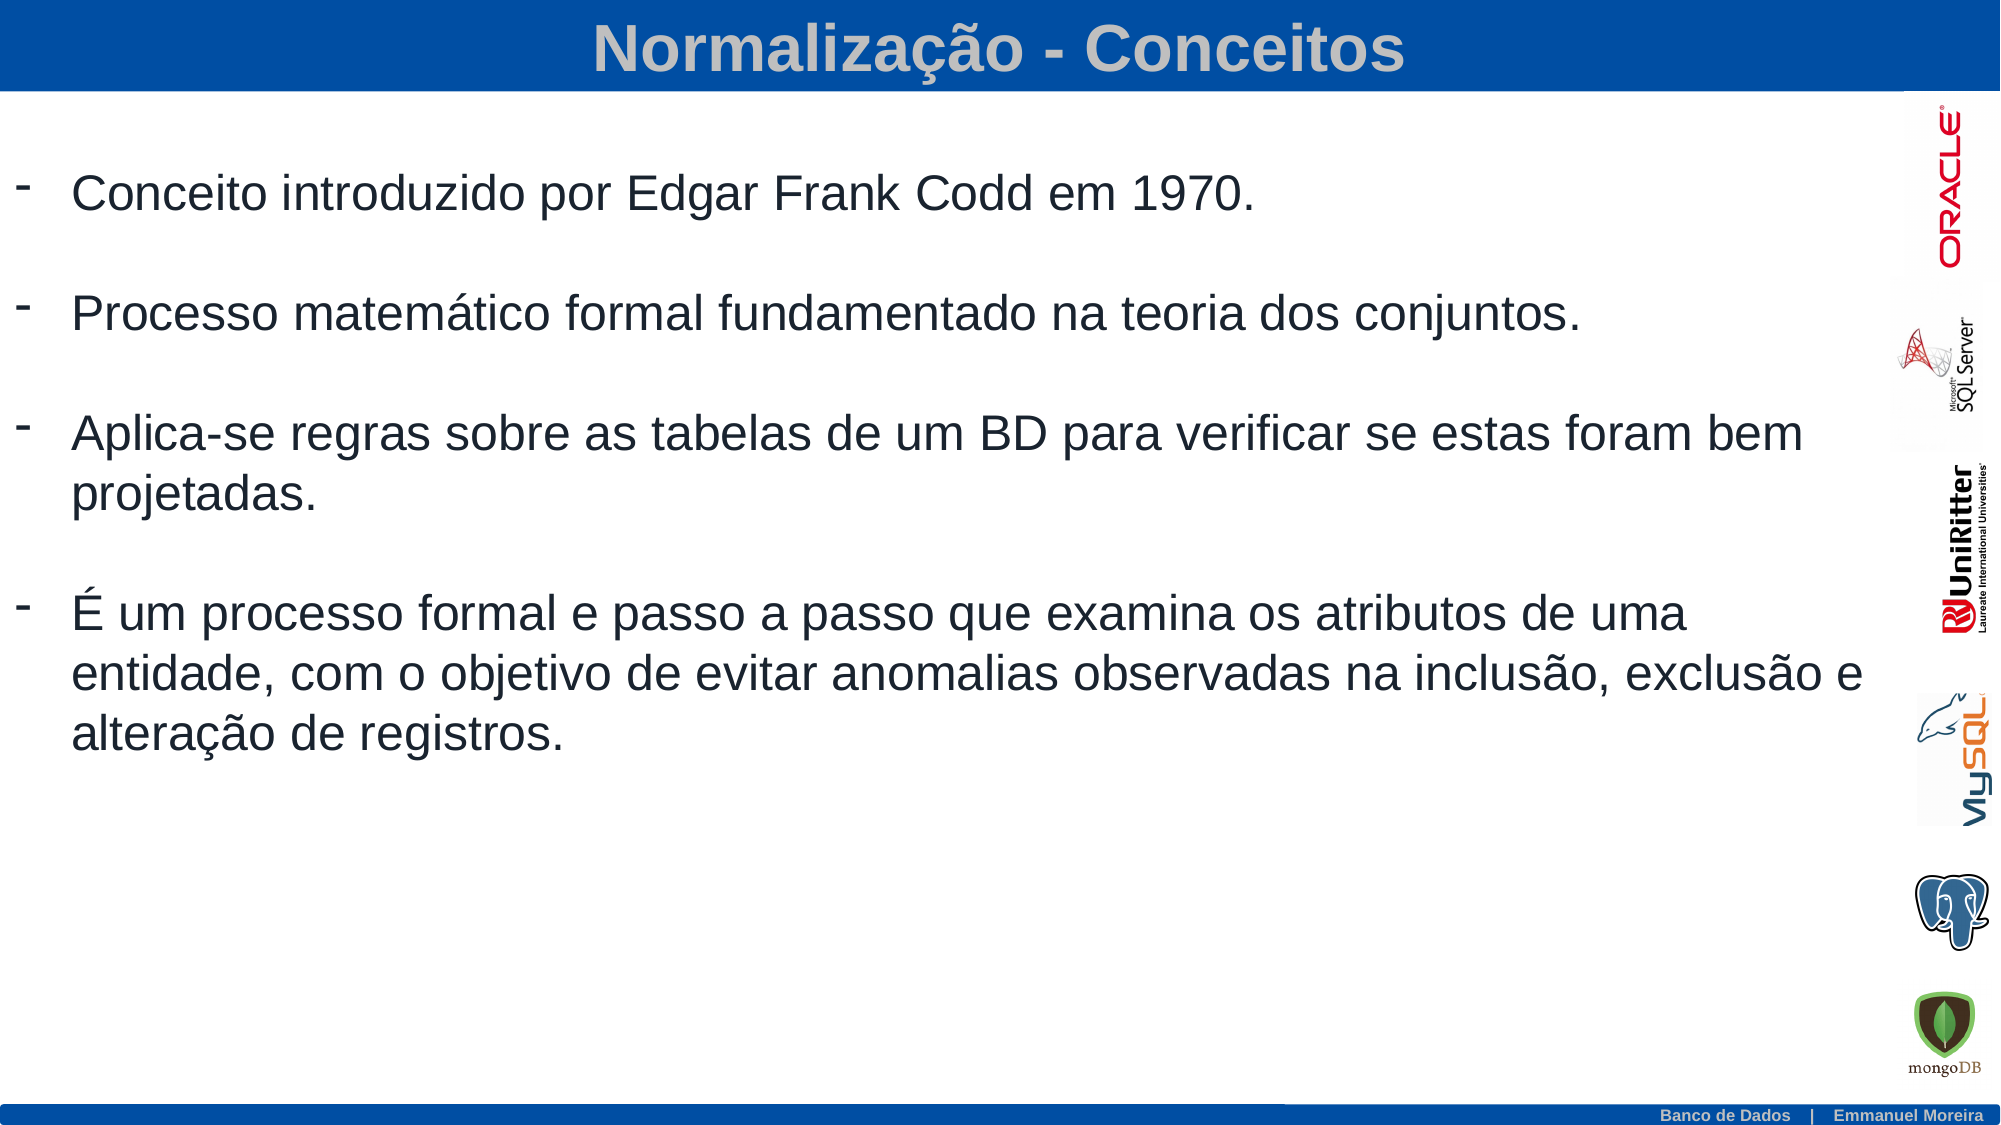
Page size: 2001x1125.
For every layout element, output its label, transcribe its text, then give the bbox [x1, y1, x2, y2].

text_box Conceito introduzido por Edgar Frank Codd em 1970. Processo matemático formal fundamentado na teoria dos conjuntos. Aplica-se regras sobre as tabelas de um BD para verificar se estas foram bem projetadas. É um processo formal e passo a passo que examina os atributos de uma entidade, com o objetivo de evitar anomalias observadas na inclusão, exclusão e alteração de registros. [0, 153, 1920, 828]
picture [1915, 874, 1989, 951]
text_box Normalização - Conceitos [0, 0, 2000, 92]
picture [1920, 694, 1992, 826]
picture [1932, 457, 2000, 644]
picture [1897, 979, 1992, 1090]
picture [1905, 92, 2000, 452]
